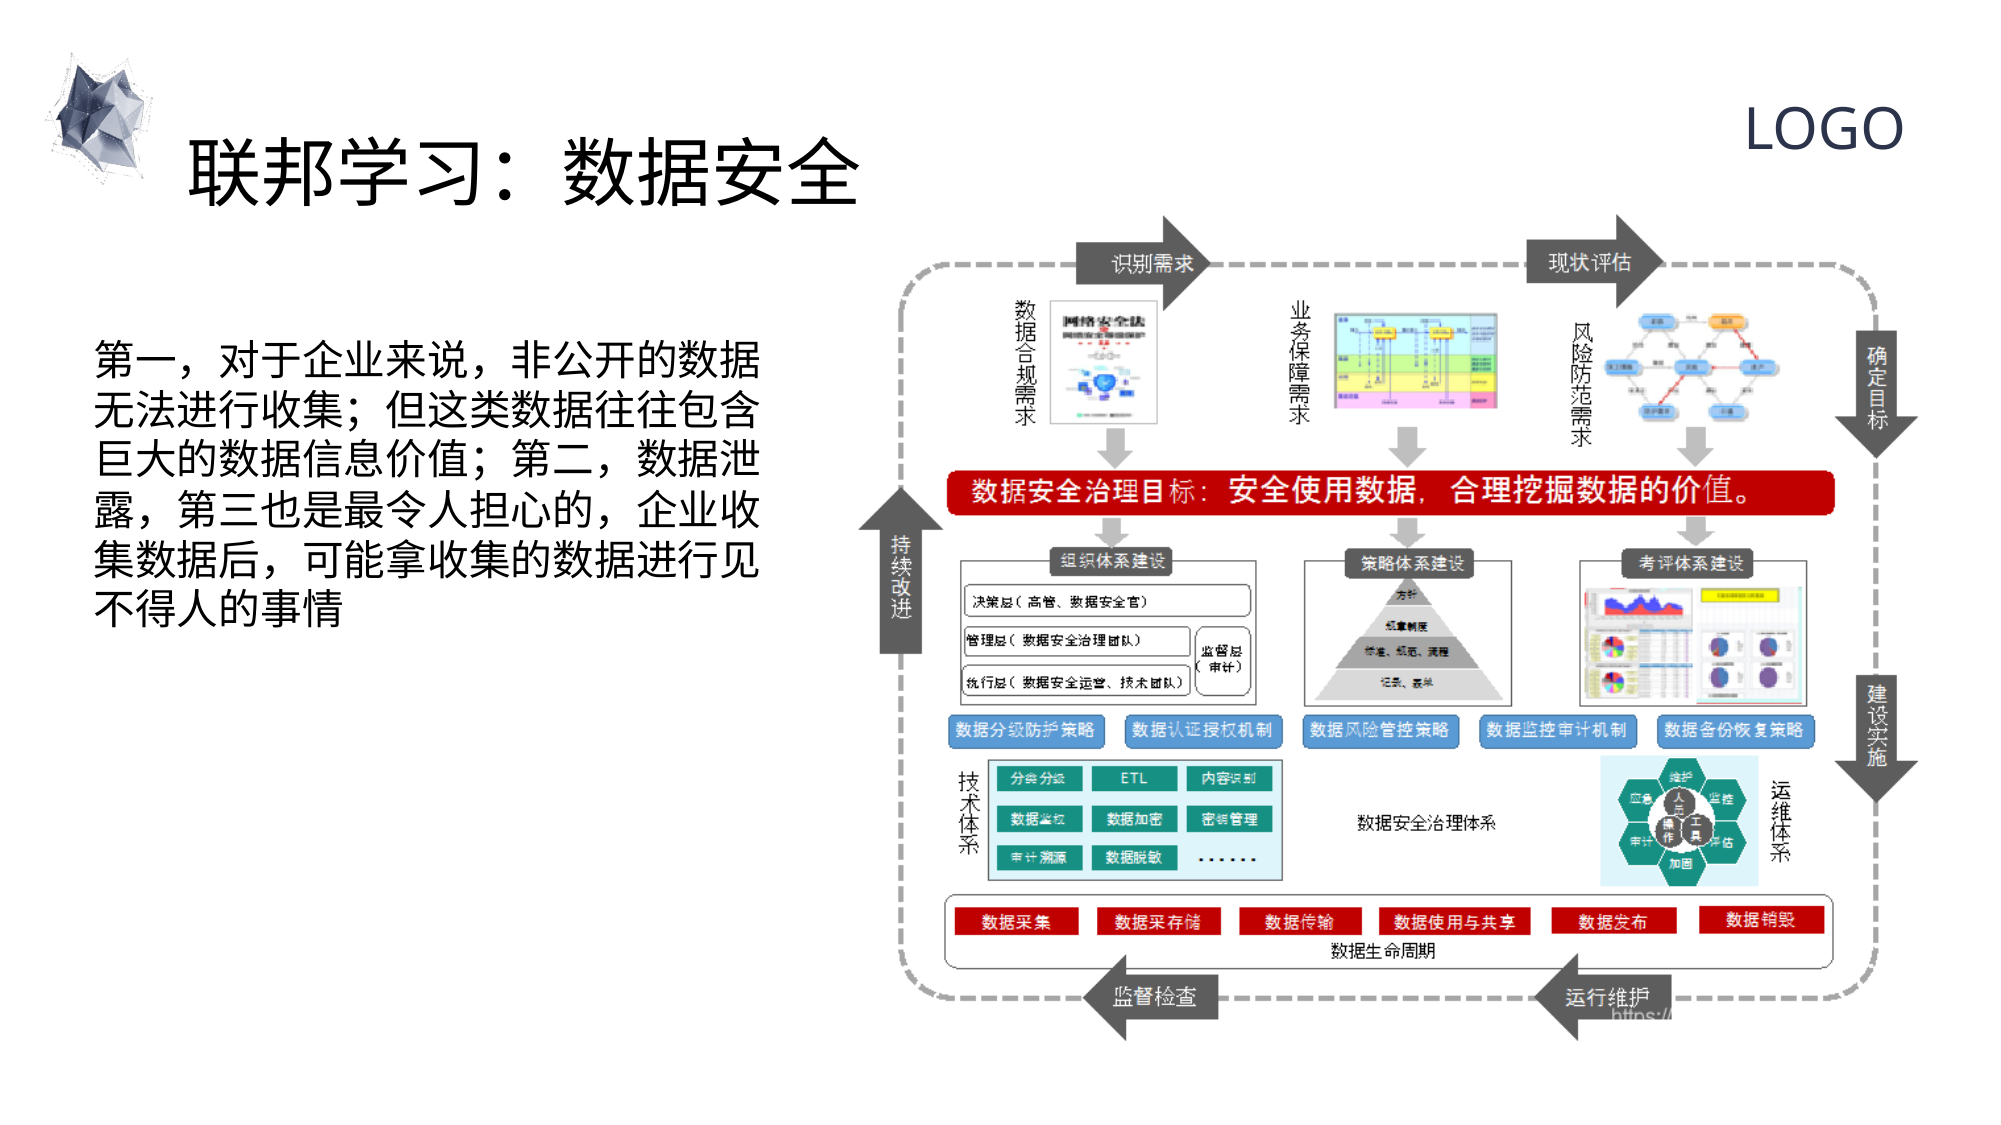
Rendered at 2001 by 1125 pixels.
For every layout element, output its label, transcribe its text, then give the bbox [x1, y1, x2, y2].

picture [847, 212, 1926, 1046]
text_box 第一，对于企业来说，非公开的数据无法进行收集；但这类数据往往包含巨大的数据信息价值；第二，数据泄露，第三也是最令人担心的，企业收集数据后，可能拿收集的数据进行见不得人的事情 [78, 325, 796, 641]
picture [0, 0, 224, 236]
text_box 联邦学习：数据安全 [171, 118, 945, 223]
